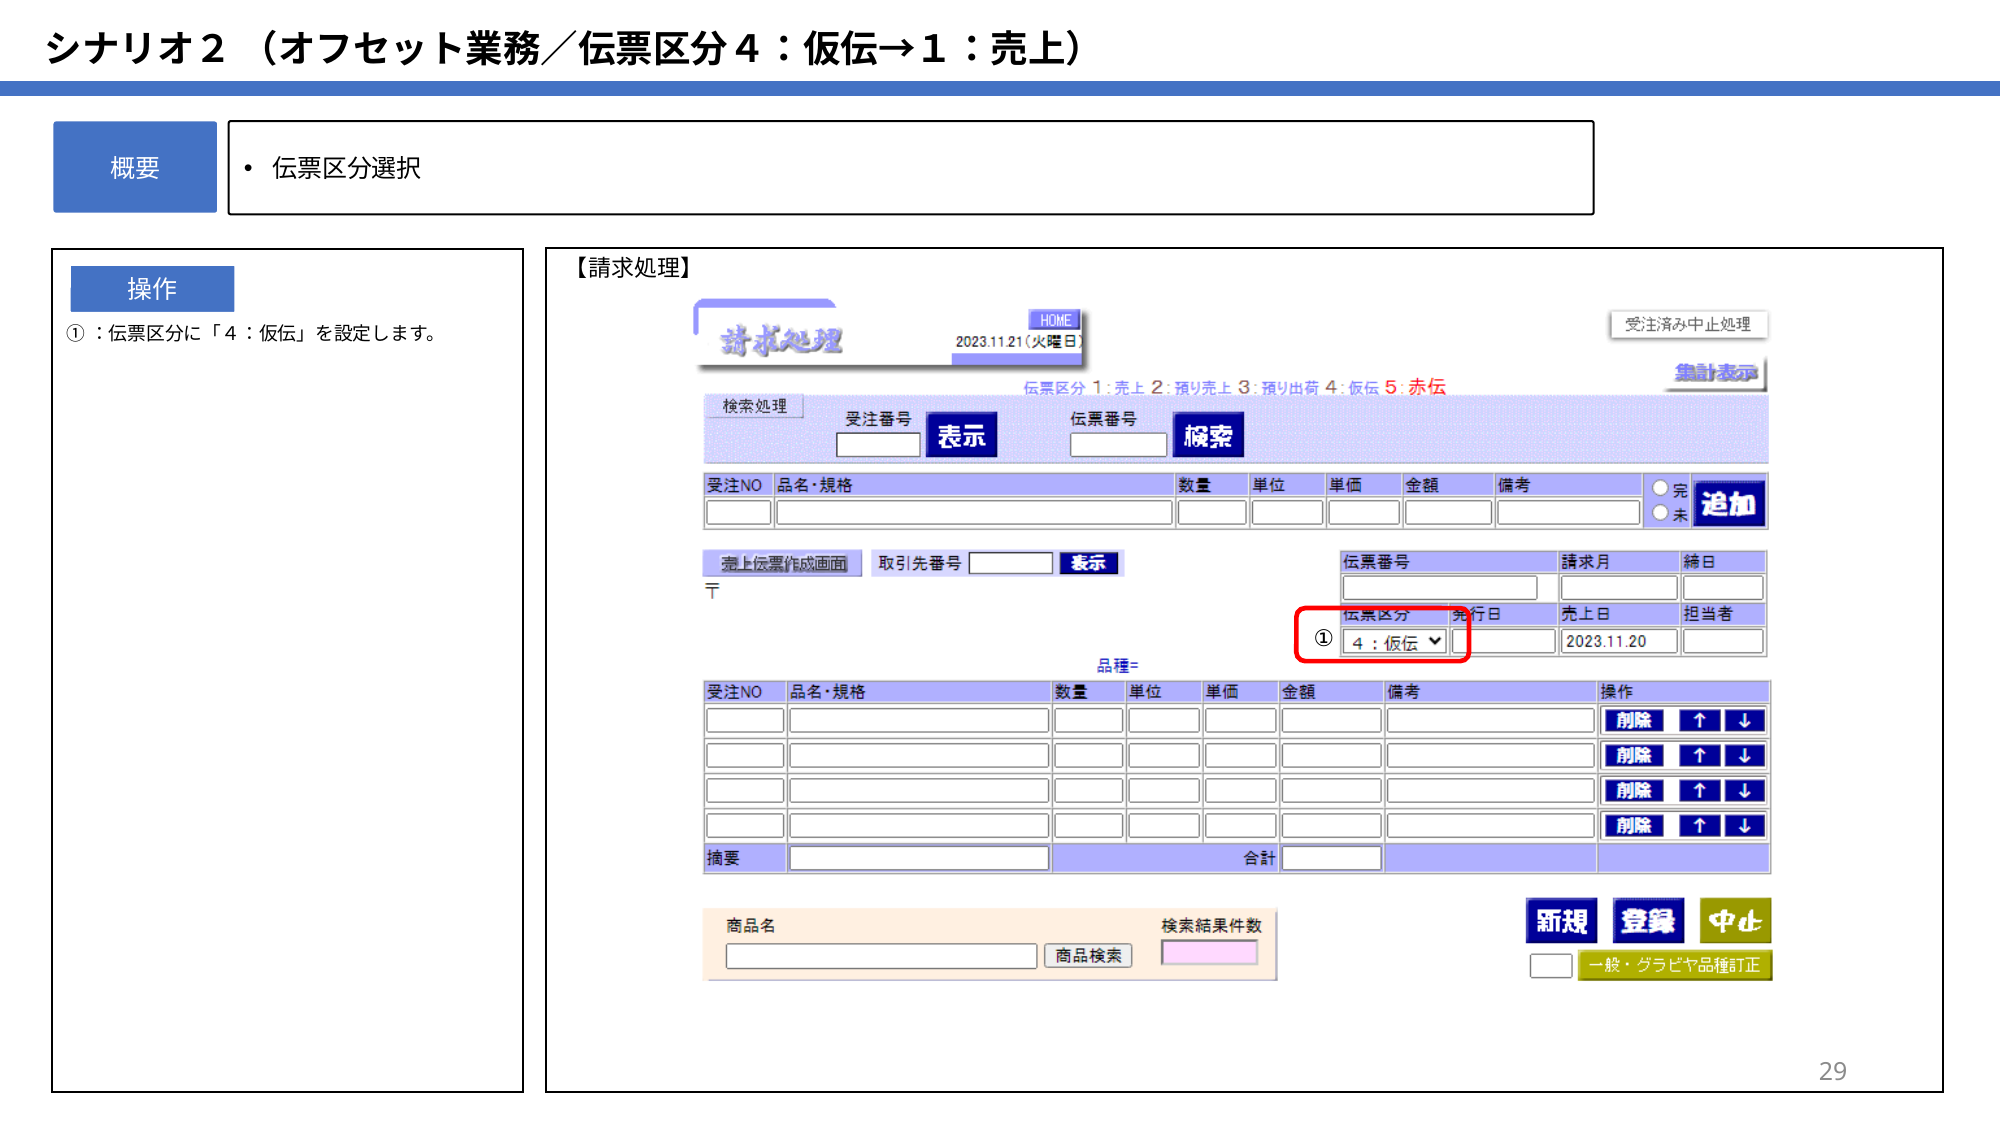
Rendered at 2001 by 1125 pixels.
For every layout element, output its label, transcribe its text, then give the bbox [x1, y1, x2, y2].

text_box シナリオ２ （オフセット業務／伝票区分４：仮伝→１：売上） [29, 11, 1479, 88]
text_box ①：伝票区分に「４：仮伝」を設定します。 [51, 314, 519, 420]
picture [687, 291, 1856, 1033]
text_box 操作 [67, 262, 238, 314]
slide_number 29 [1412, 1042, 1863, 1103]
text_box 【請求処理】 [550, 246, 958, 289]
text_box 概要 [50, 118, 221, 216]
text_box 伝票区分選択 [227, 120, 1595, 216]
text_box [51, 248, 524, 1093]
text_box [545, 247, 1944, 1093]
